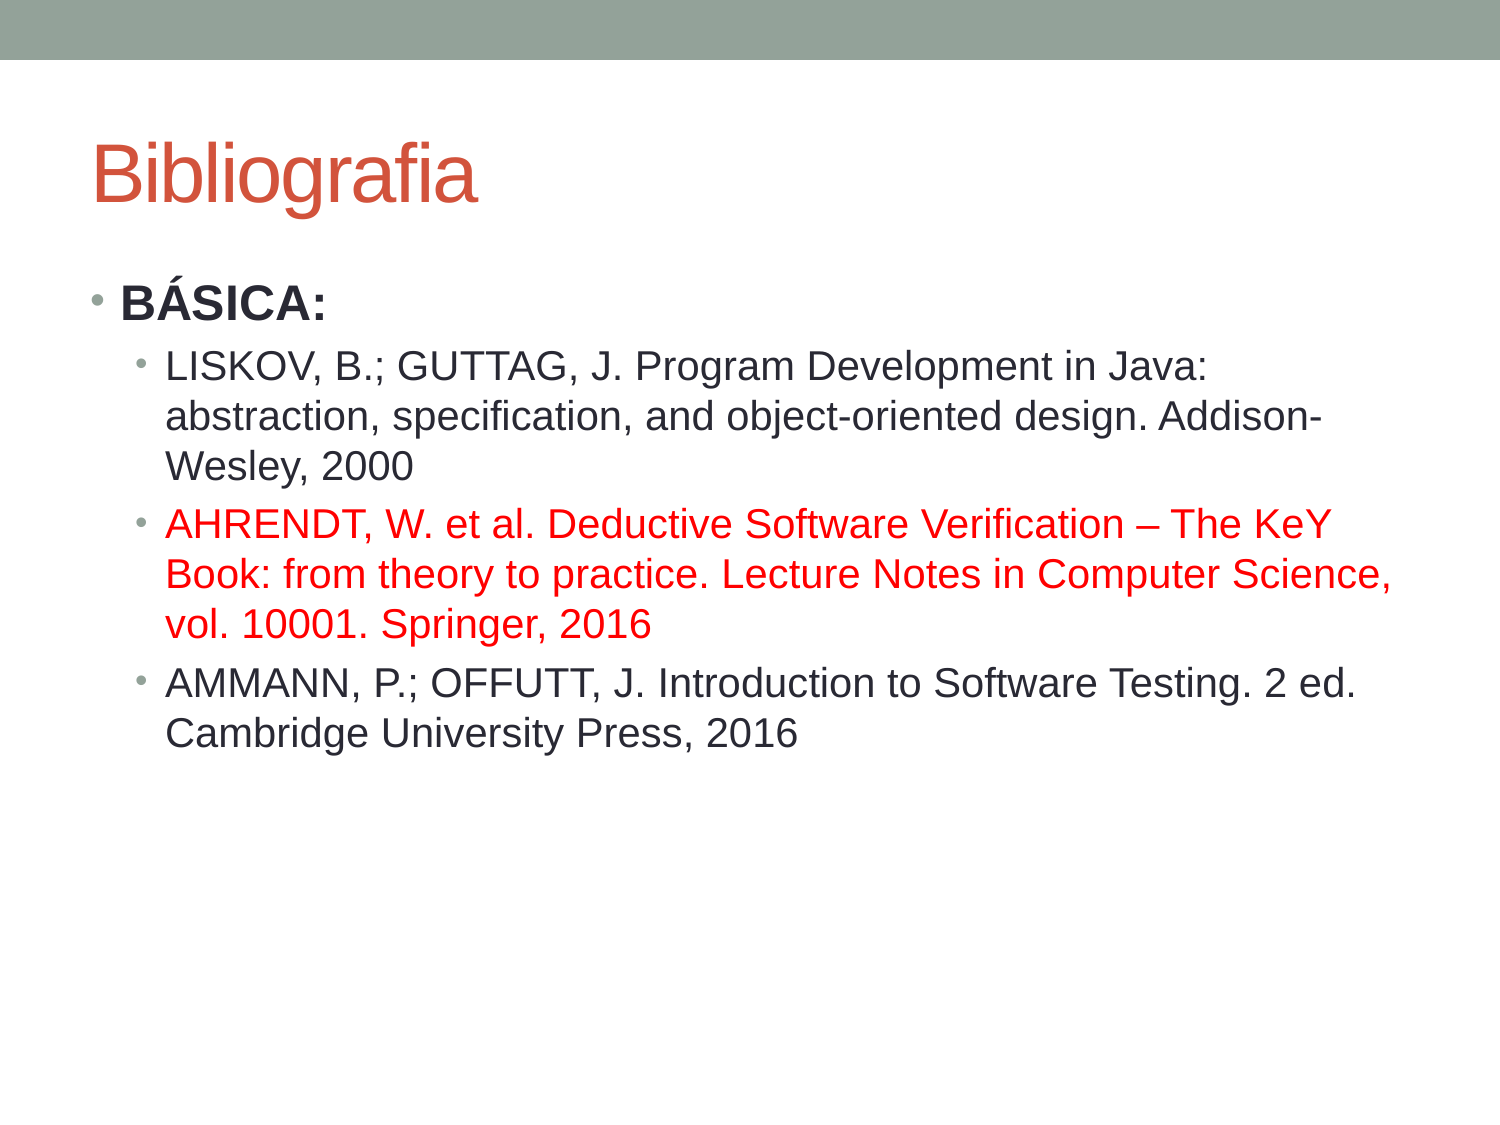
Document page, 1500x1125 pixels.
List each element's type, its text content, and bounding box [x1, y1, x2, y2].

title Bibliografia [75, 87, 1425, 250]
list BÁSICA: LISKOV, B.; GUTTAG, J. Program Development in Java: abstraction, specification, and object-oriented design. Addison-Wesley, 2000 AHRENDT, W. et al. Deductive Software Verification – The KeY Book: from theory to practice. Lecture Notes in Computer Science, vol. 10001. Springer, 2016 AMMANN, P.; OFFUTT, J. Introduction to Software Testing. 2 ed. Cambridge University Press, 2016 [75, 262, 1425, 1063]
